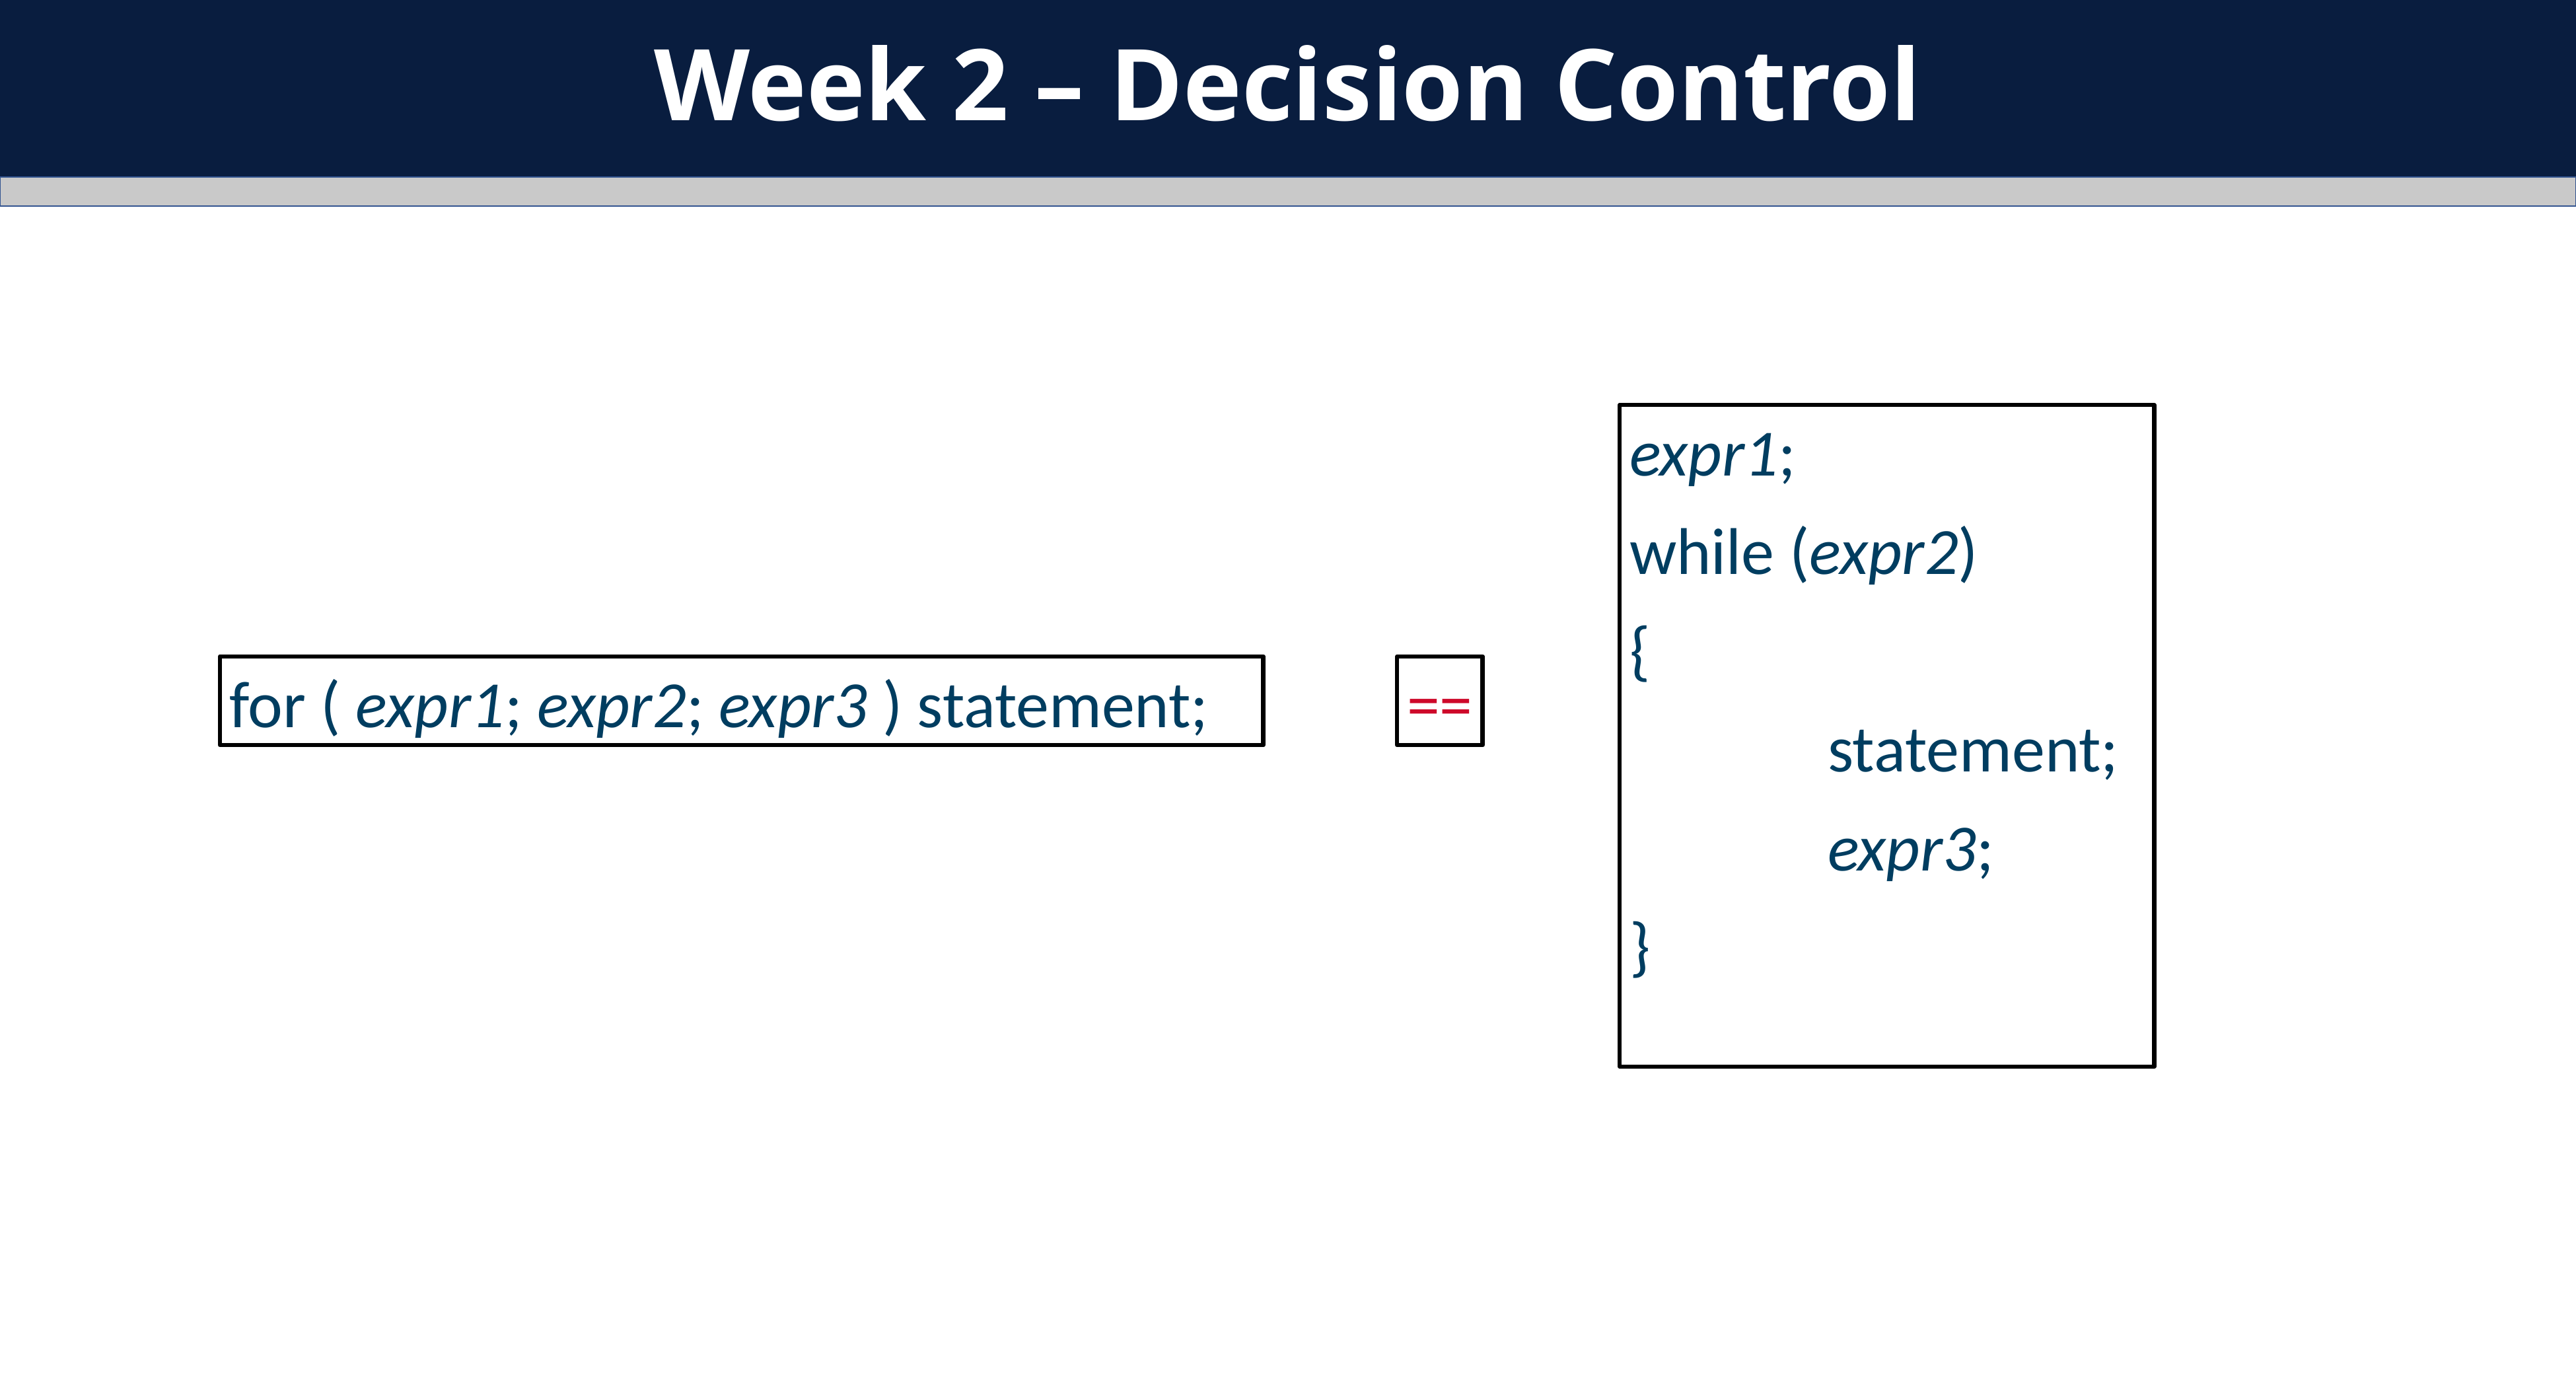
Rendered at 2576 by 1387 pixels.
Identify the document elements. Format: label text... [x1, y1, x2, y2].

text_box [0, 176, 2576, 207]
text_box == [1397, 656, 1483, 746]
text_box for ( expr1; expr2; expr3 ) statement; [219, 656, 1264, 746]
text_box expr1; while (expr2) { statement; expr3; } [1620, 404, 2155, 1067]
text_box Week 2 – Decision Control [0, 0, 2576, 176]
